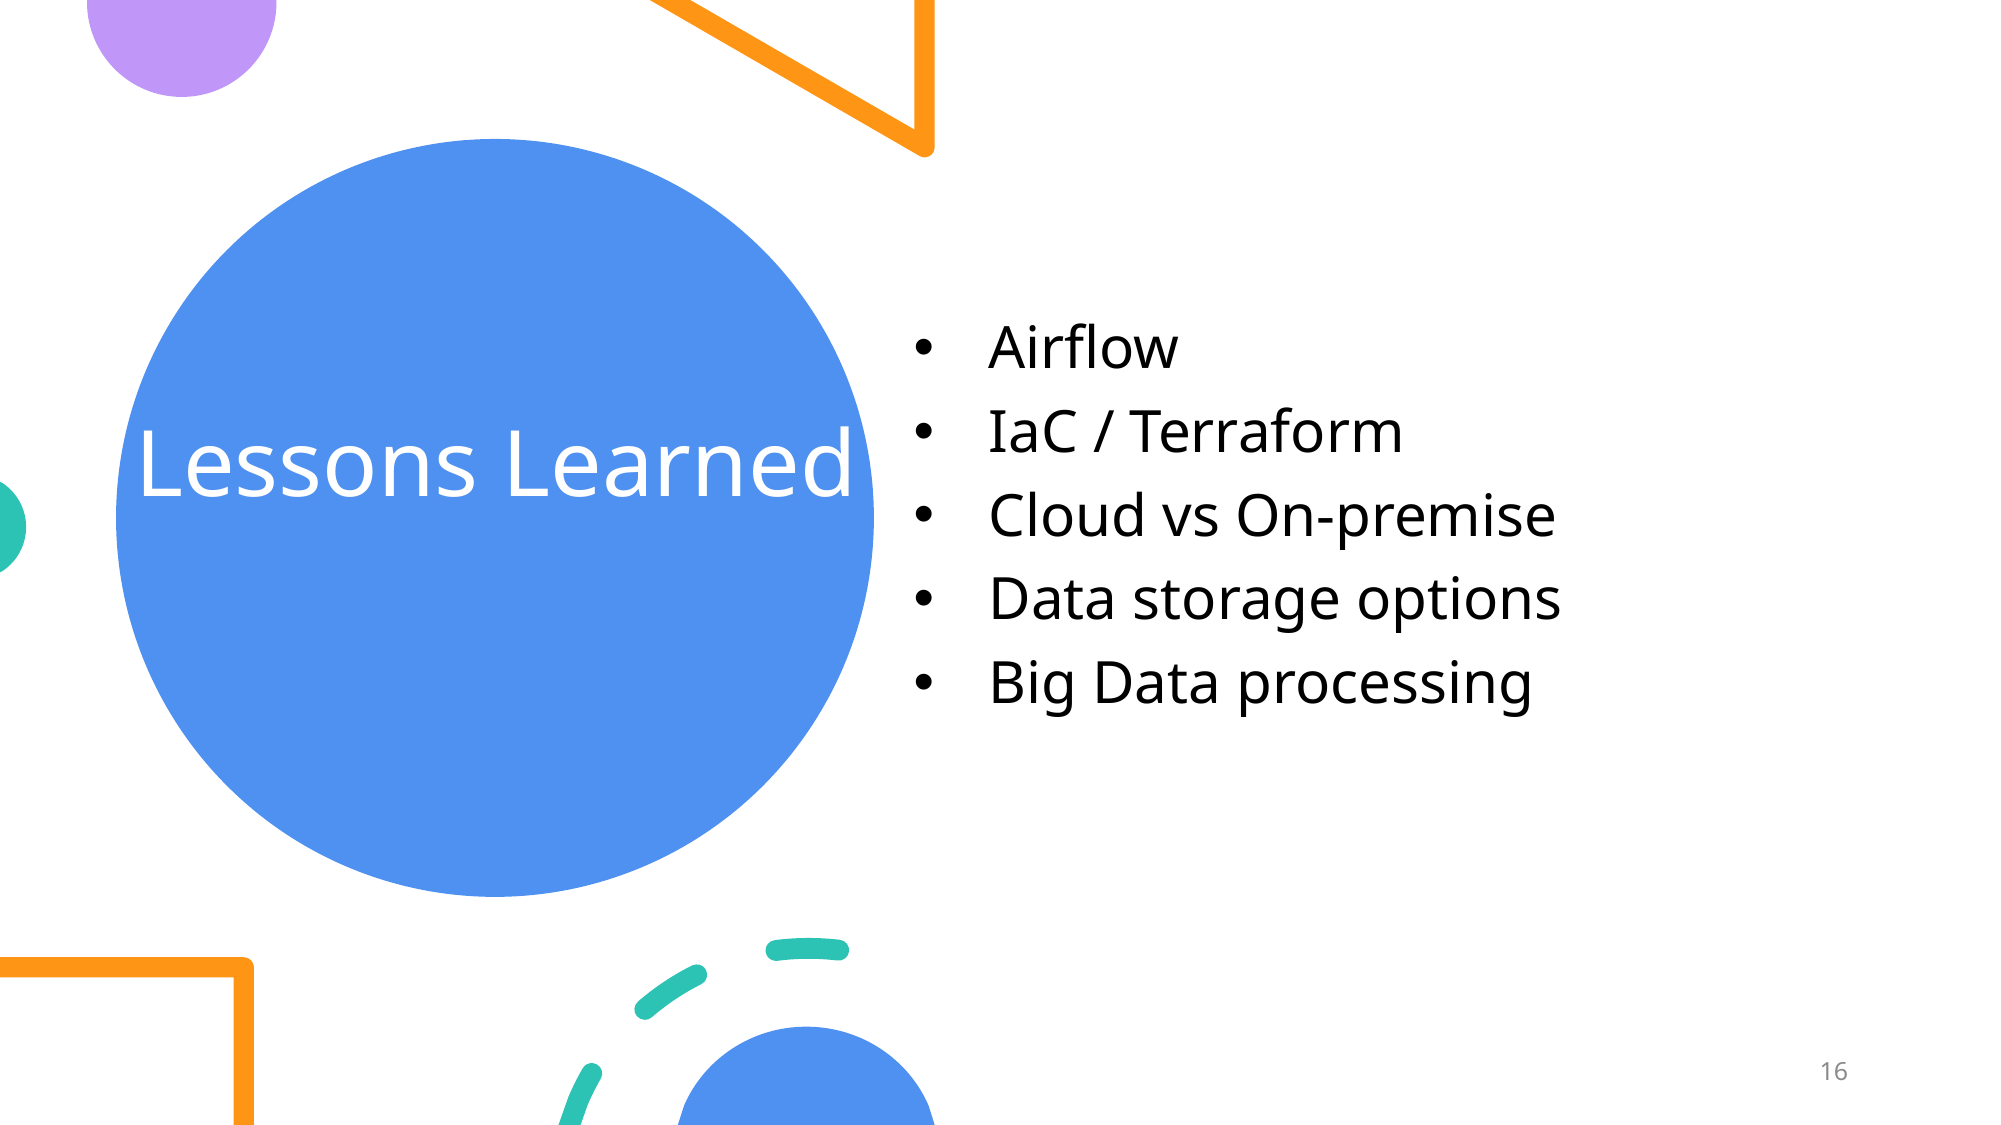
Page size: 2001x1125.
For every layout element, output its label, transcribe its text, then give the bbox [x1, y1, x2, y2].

title Lessons Learned [76, 398, 898, 646]
slide_number 16 [1723, 1042, 1863, 1103]
text_box Airflow IaC / Terraform Cloud vs On-premise Data storage options Big Data processing [898, 310, 1879, 855]
